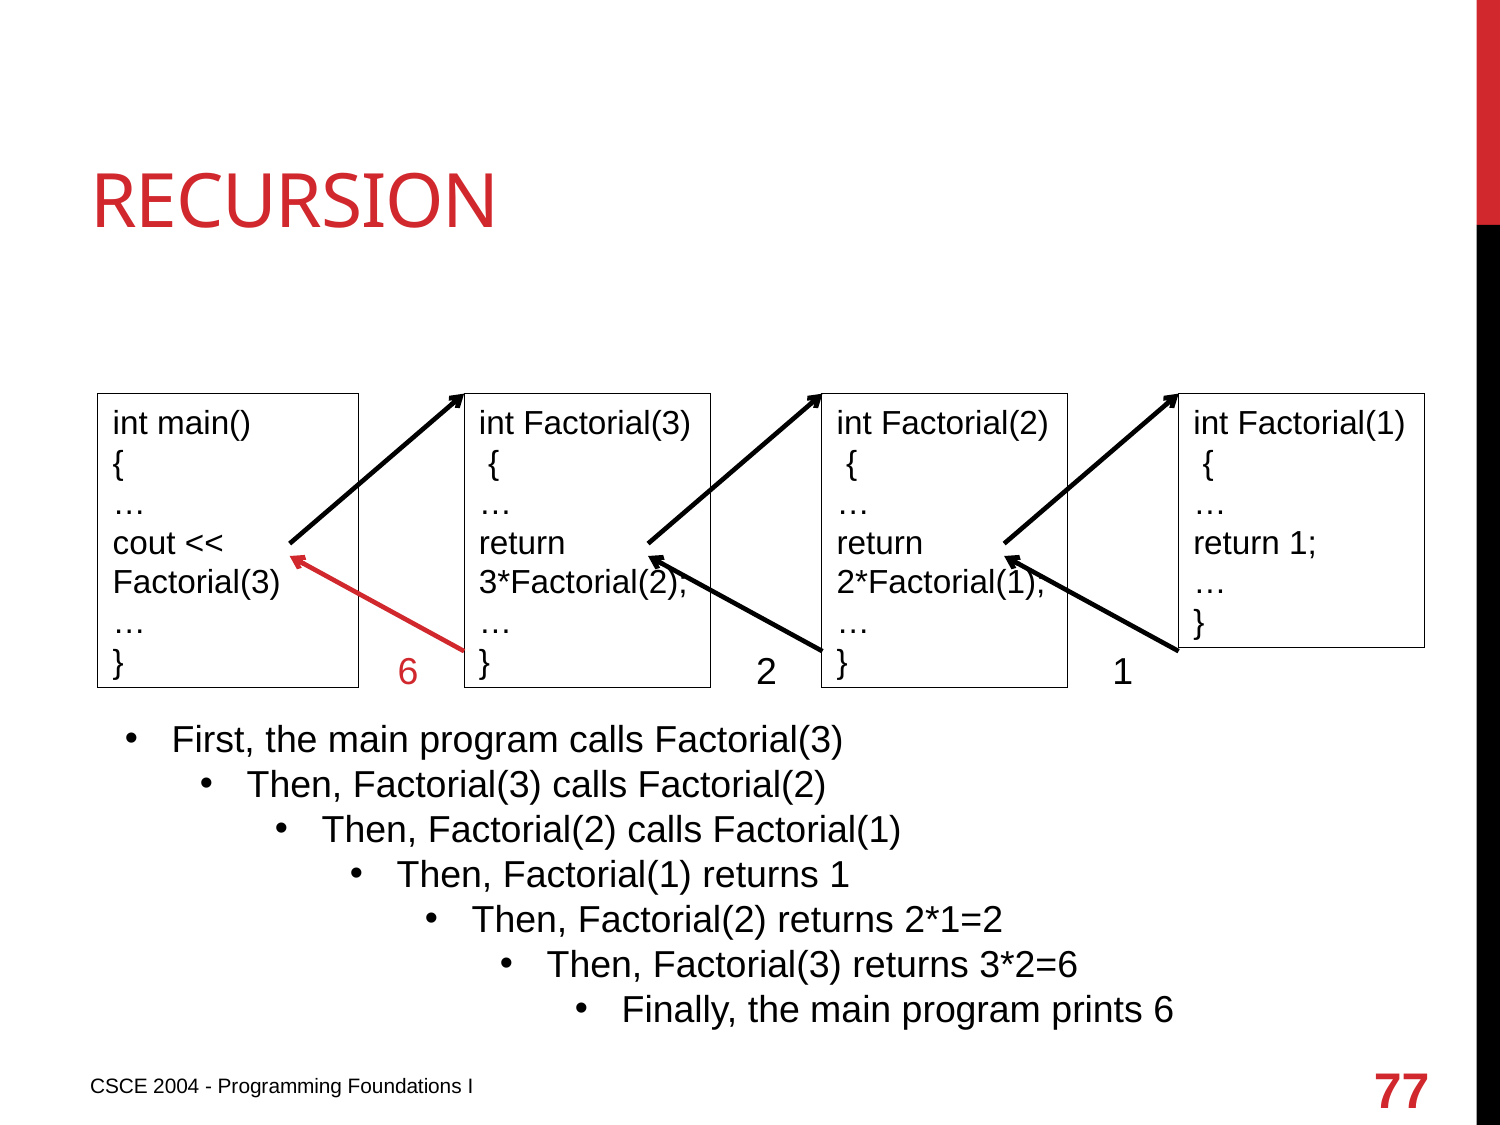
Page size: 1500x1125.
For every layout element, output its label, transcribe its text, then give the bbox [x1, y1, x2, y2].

text_box int Factorial(3) { … return 3*Factorial(2); … } [464, 393, 711, 688]
text_box First, the main program calls Factorial(3) Then, Factorial(3) calls Factorial(2) Then, Factorial(2) calls Factorial(1) Then, Factorial(1) returns 1 Then, Factorial(2) returns 2*1=2 Then, Factorial(3) returns 3*2=6 Finally, the main program prints 6 [109, 707, 1246, 1037]
text_box 6 [382, 656, 443, 700]
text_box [289, 555, 465, 652]
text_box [1003, 393, 1180, 545]
footer CSCE 2004 - Programming Foundations I [75, 1065, 638, 1112]
text_box int Factorial(1) { … return 1; … } [1179, 393, 1425, 648]
slide_number 77 [1358, 1058, 1471, 1119]
title Recursion [75, 25, 1025, 250]
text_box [1003, 555, 1180, 652]
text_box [647, 555, 823, 652]
text_box 2 [741, 656, 801, 700]
text_box int Factorial(2) { … return 2*Factorial(1); … } [821, 393, 1068, 688]
text_box 1 [1097, 656, 1157, 700]
text_box int main() { … cout << Factorial(3) … } [97, 393, 359, 688]
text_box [647, 393, 823, 545]
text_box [289, 393, 465, 545]
